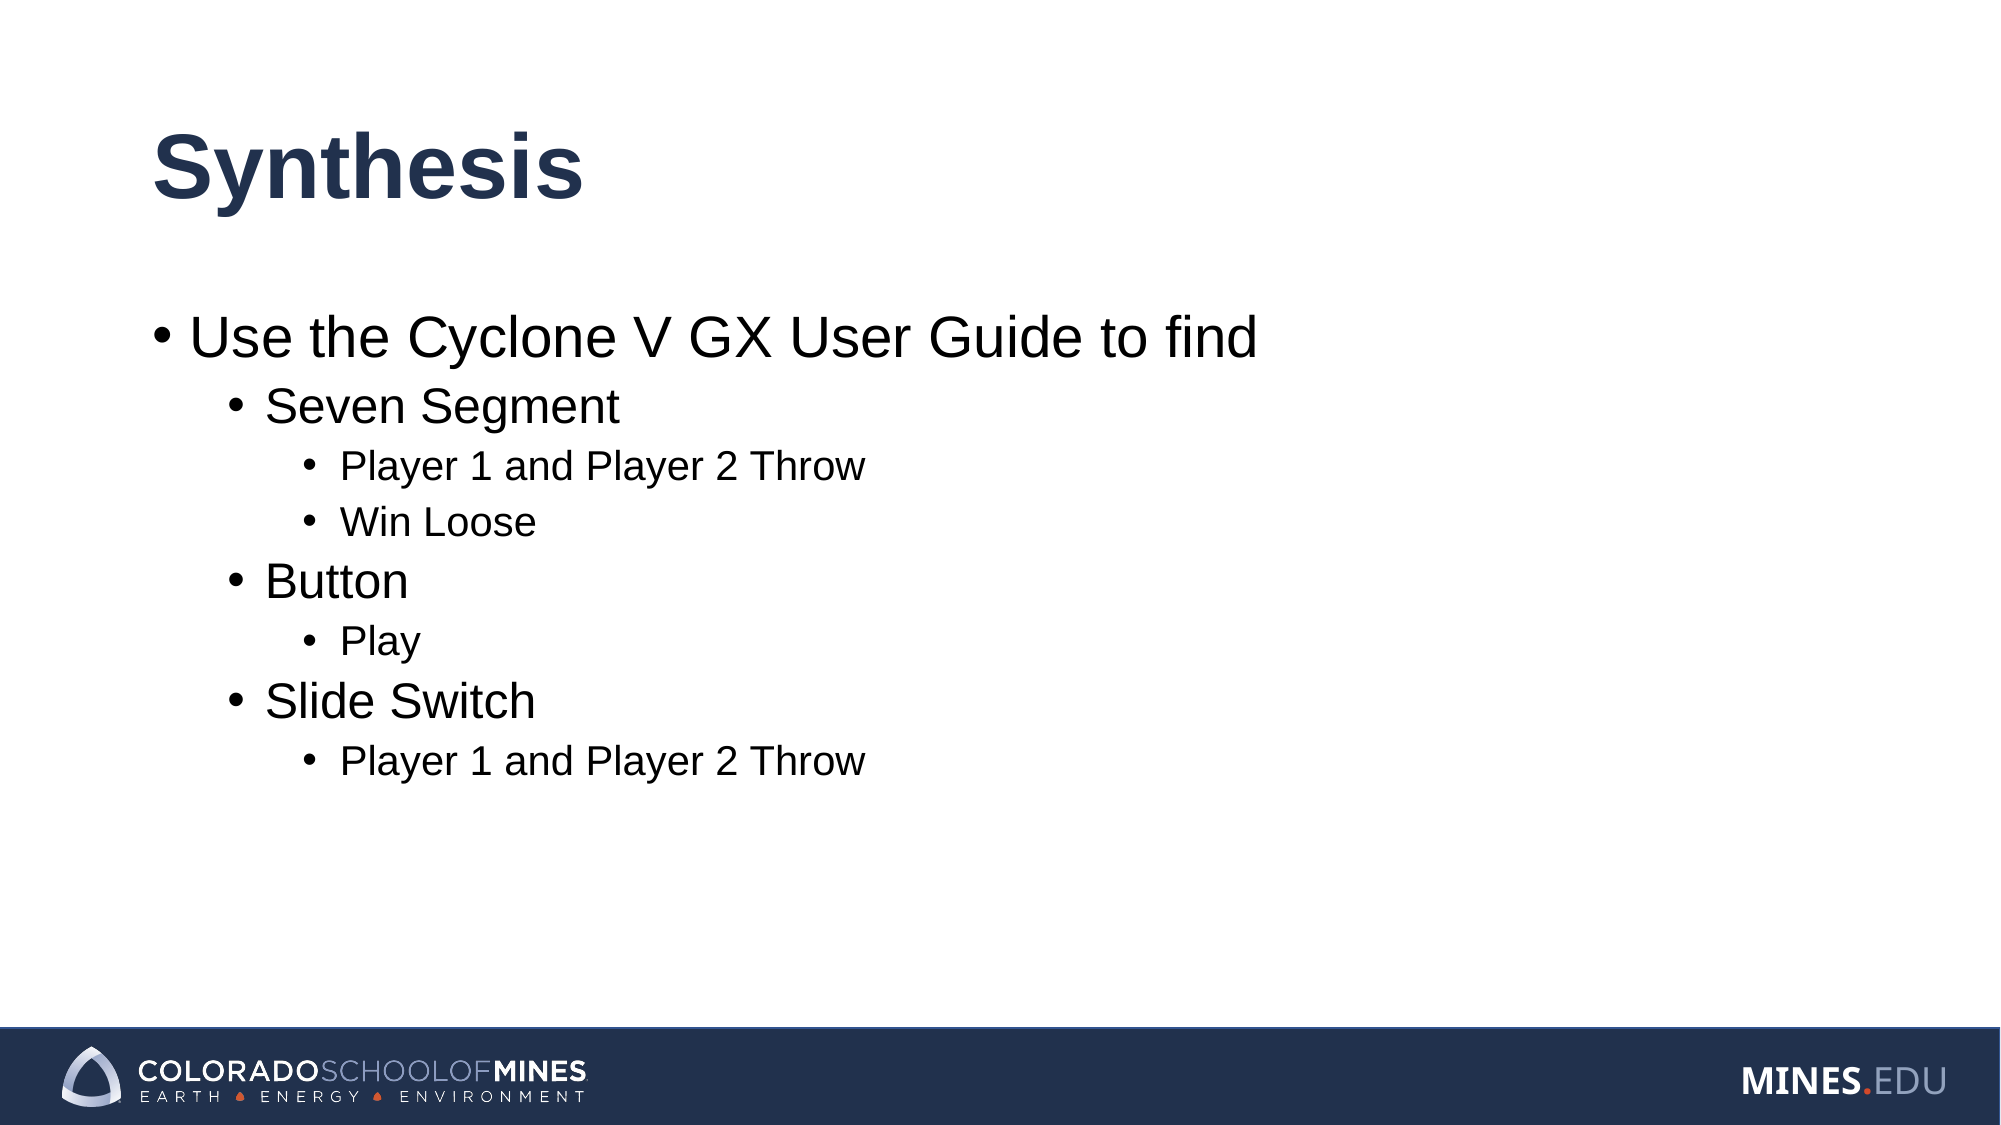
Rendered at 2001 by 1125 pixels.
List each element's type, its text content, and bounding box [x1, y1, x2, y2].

list Use the Cyclone V GX User Guide to find Seven Segment Player 1 and Player 2 Throw Win Loose Button Play Slide Switch Player 1 and Player 2 Throw [137, 299, 1863, 1014]
title Synthesis [137, 59, 1863, 278]
picture [62, 1046, 588, 1107]
